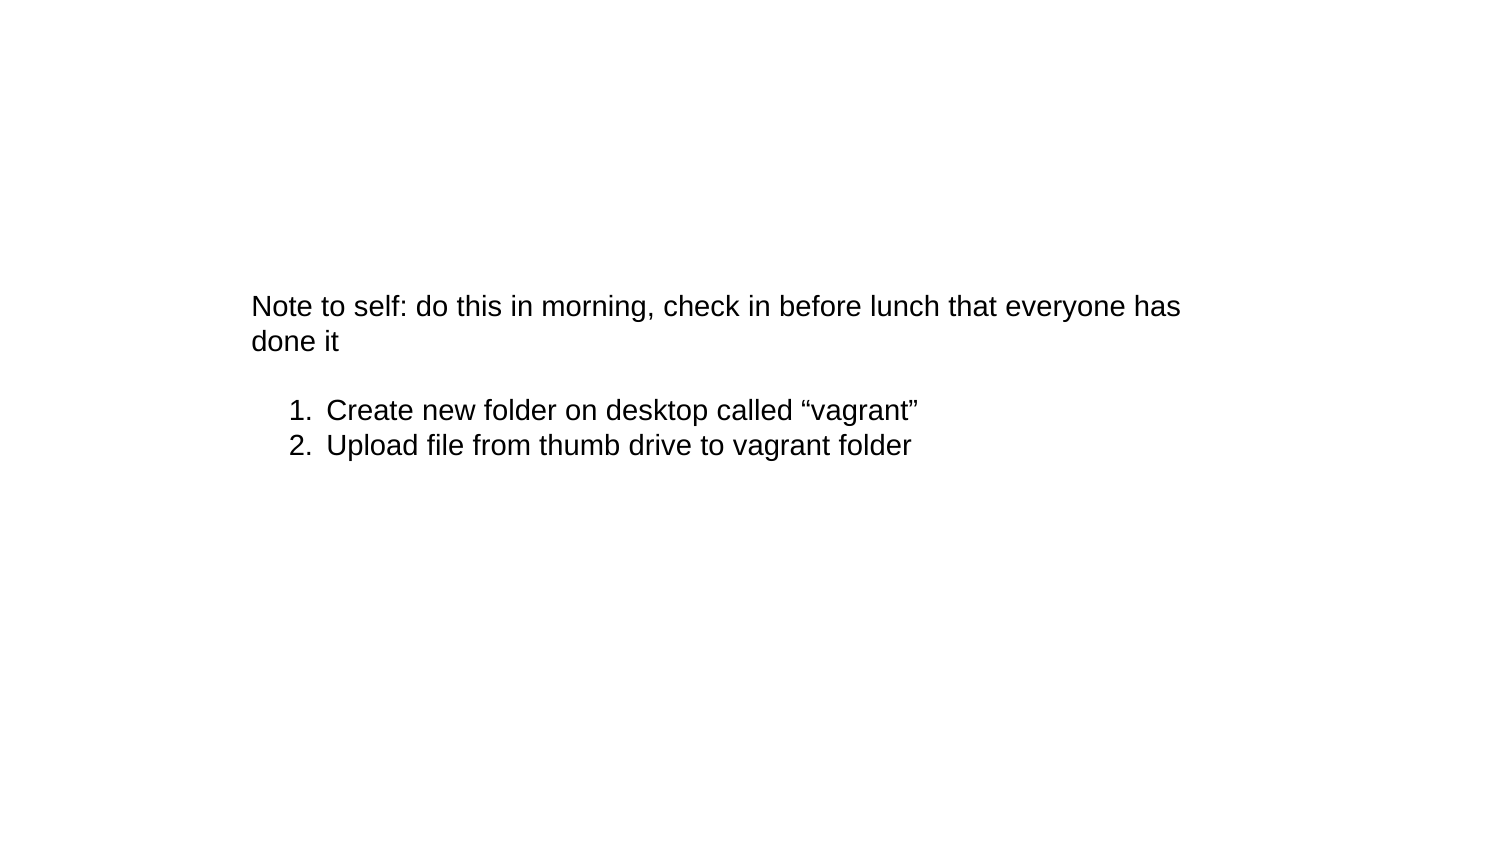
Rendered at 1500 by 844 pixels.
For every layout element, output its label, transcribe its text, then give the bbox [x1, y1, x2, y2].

text_box Note to self: do this in morning, check in before lunch that everyone has done it Create new folder on desktop called “vagrant” Upload file from thumb drive to vagrant folder [236, 271, 1201, 521]
